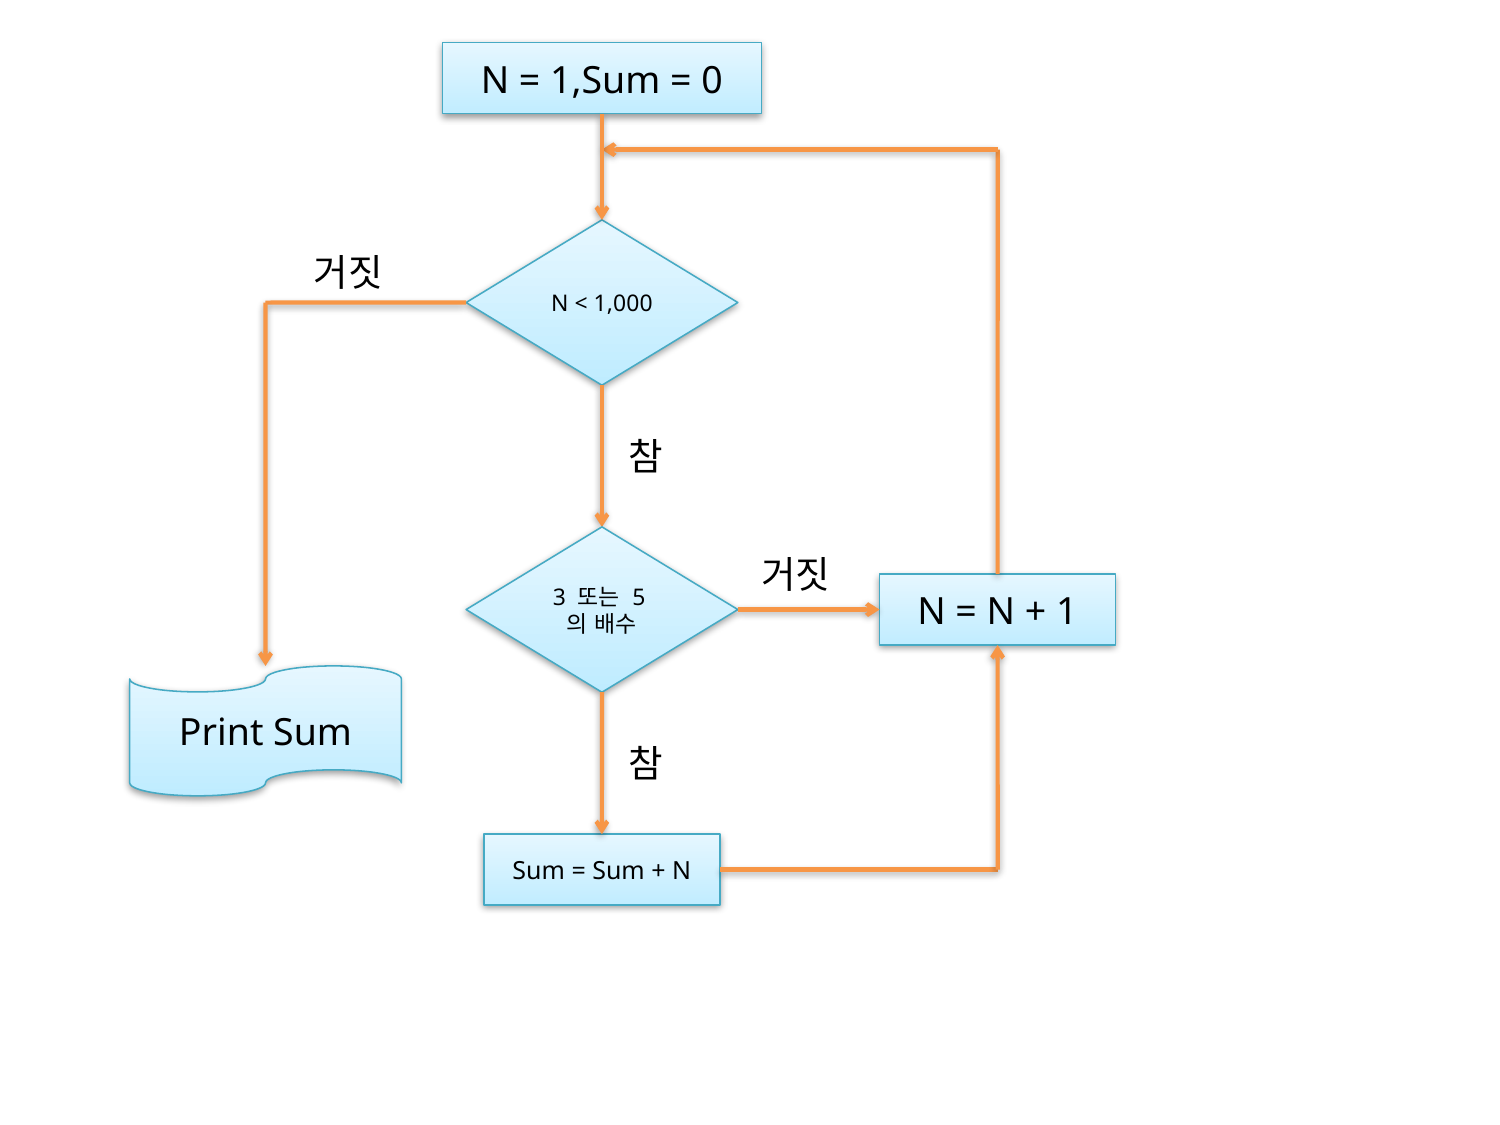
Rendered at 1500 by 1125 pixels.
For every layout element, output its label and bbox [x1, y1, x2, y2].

text_box [129, 42, 1117, 906]
